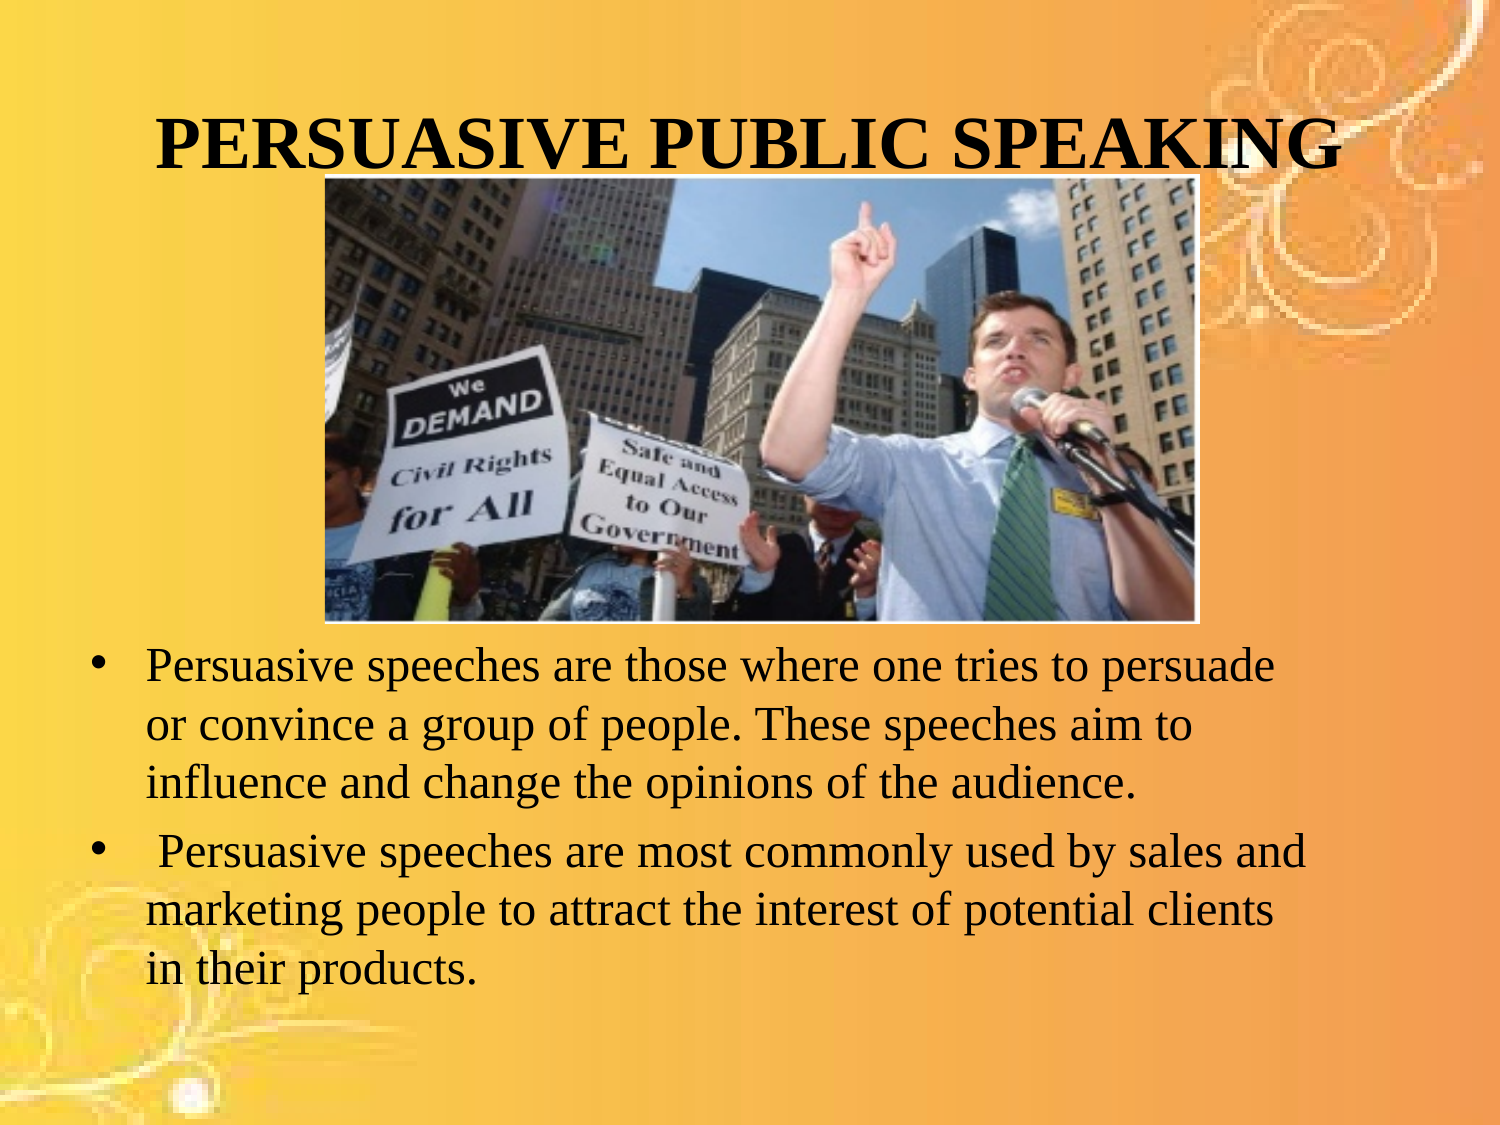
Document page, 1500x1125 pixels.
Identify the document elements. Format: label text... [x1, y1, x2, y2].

picture [324, 174, 1201, 625]
list Persuasive speeches are those where one tries to persuade or convince a group of people. These speeches aim to influence and change the opinions of the audience. Persuasive speeches are most commonly used by sales and marketing people to attract the interest of potential clients in their products. [75, 624, 1338, 1005]
title PERSUASIVE PUBLIC SPEAKING [75, 45, 1425, 233]
title BE PREPARED FOR ALL THE QUESTIONS [0, 0, 1500, 1125]
